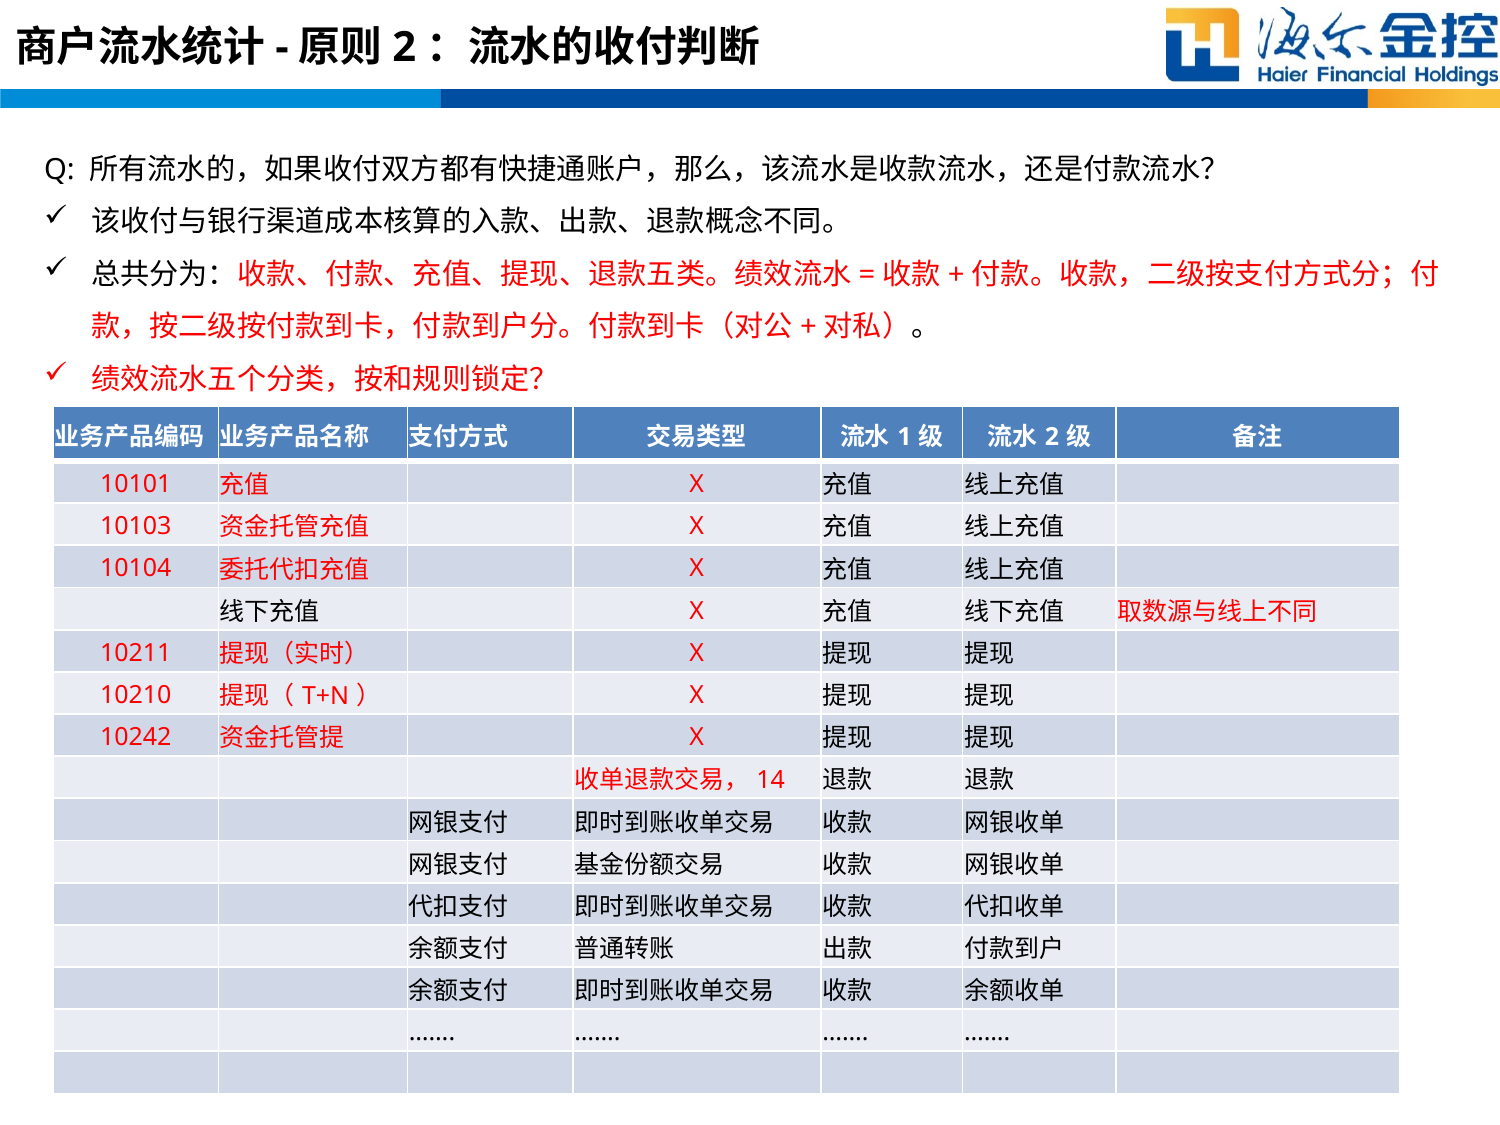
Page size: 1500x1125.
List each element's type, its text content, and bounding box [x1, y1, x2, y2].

table_cell 提现 [822, 715, 962, 755]
table_cell 收款 [822, 884, 962, 924]
table_cell [1117, 1010, 1399, 1050]
table_cell 即时到账收单交易 [574, 799, 820, 840]
table_header 业务产品编码 [54, 407, 218, 458]
table_cell 网银支付 [408, 799, 572, 840]
table_cell 代扣收单 [963, 884, 1115, 924]
table_cell [1117, 799, 1399, 840]
picture [1166, 7, 1498, 86]
table_cell 余额支付 [408, 968, 572, 1008]
picture [441, 89, 1500, 108]
table_cell [408, 504, 572, 544]
table_cell [219, 757, 407, 797]
table_cell 10101 [54, 464, 218, 502]
table_cell X [574, 464, 820, 502]
table_cell 10242 [54, 715, 218, 755]
table_cell 收款 [822, 799, 962, 840]
table_cell 提现 [822, 673, 962, 713]
table_cell 普通转账 [574, 926, 820, 966]
table_cell [54, 1052, 218, 1093]
table_cell 委托代扣充值 [219, 546, 407, 587]
table_cell [408, 757, 572, 797]
table_cell 取数源与线上不同 [1117, 588, 1399, 629]
table_cell 余额收单 [963, 968, 1115, 1008]
table_cell 线上充值 [963, 504, 1115, 544]
table_cell 收单退款交易，14 [574, 757, 820, 797]
table_cell X [574, 631, 820, 671]
table_cell [408, 715, 572, 755]
table_cell [1117, 884, 1399, 924]
table_cell X [574, 715, 820, 755]
table_cell [1117, 757, 1399, 797]
table_cell 线上充值 [963, 464, 1115, 502]
table_header 支付方式 [408, 407, 572, 458]
table_cell 基金份额交易 [574, 841, 820, 882]
table_cell [54, 841, 218, 882]
table_cell X [574, 673, 820, 713]
title 商户流水统计-原则2：流水的收付判断 [0, 0, 1105, 90]
table_cell X [574, 504, 820, 544]
table_cell [219, 884, 407, 924]
table_cell 线下充值 [219, 588, 407, 629]
table_cell [1117, 968, 1399, 1008]
table_cell ……. [822, 1010, 962, 1050]
table_cell 充值 [219, 464, 407, 502]
table_cell [1117, 926, 1399, 966]
table_cell 10211 [54, 631, 218, 671]
table_cell 收款 [822, 841, 962, 882]
table_cell X [574, 546, 820, 587]
table_cell 提现（T+N） [219, 673, 407, 713]
table_header 流水2级 [963, 407, 1115, 458]
table_cell 付款到户 [963, 926, 1115, 966]
table_cell 充值 [822, 464, 962, 502]
table_cell [408, 1052, 572, 1093]
table_cell [1117, 464, 1399, 502]
table_cell ……. [408, 1010, 572, 1050]
table_cell 即时到账收单交易 [574, 968, 820, 1008]
table_cell 提现 [822, 631, 962, 671]
table_cell 提现 [963, 631, 1115, 671]
table_cell 提现（实时） [219, 631, 407, 671]
table_cell [54, 926, 218, 966]
table_cell 收款 [822, 968, 962, 1008]
table_cell [963, 1052, 1115, 1093]
table_cell [574, 1052, 820, 1093]
table_cell 资金托管充值 [219, 504, 407, 544]
table_cell 资金托管提 [219, 715, 407, 755]
table_cell [54, 588, 218, 629]
table_cell [54, 757, 218, 797]
table_cell [54, 1010, 218, 1050]
table_header 流水1级 [822, 407, 962, 458]
table_cell 10104 [54, 546, 218, 587]
table_cell 线上充值 [963, 546, 1115, 587]
table_cell 提现 [963, 673, 1115, 713]
table_cell ……. [574, 1010, 820, 1050]
table_cell [54, 884, 218, 924]
table_cell 10103 [54, 504, 218, 544]
table_cell [219, 968, 407, 1008]
table_cell 10210 [54, 673, 218, 713]
table_cell [219, 1010, 407, 1050]
table_cell 充值 [822, 546, 962, 587]
table_cell 出款 [822, 926, 962, 966]
table_cell [1117, 715, 1399, 755]
table_header 交易类型 [574, 407, 820, 458]
table_cell [219, 841, 407, 882]
table_cell 充值 [822, 504, 962, 544]
table_cell [54, 799, 218, 840]
table_cell [408, 673, 572, 713]
table_cell [219, 799, 407, 840]
table_cell [1117, 631, 1399, 671]
table_cell 余额支付 [408, 926, 572, 966]
table_cell ……. [963, 1010, 1115, 1050]
table_cell 网银收单 [963, 841, 1115, 882]
text_box Q: 所有流水的，如果收付双方都有快捷通账户，那么，该流水是收款流水，还是付款流水？ 该收付与银行渠道成本核算的入款、出款、退款概念不同。 总共分为：收款、付款、充值、提现、退款五类。绩效流水=收款+付款。收款，二级按支付方式分；付款，按二级按付款到卡，付款到户分。付款到卡（对公+对私）。 绩效流水五个分类，按和规则锁定？ [29, 125, 1471, 403]
table_cell [54, 968, 218, 1008]
table_cell [408, 546, 572, 587]
table_cell 网银收单 [963, 799, 1115, 840]
table_cell [1117, 504, 1399, 544]
table_cell [822, 1052, 962, 1093]
table_cell 即时到账收单交易 [574, 884, 820, 924]
table_cell [1117, 673, 1399, 713]
table_cell [219, 1052, 407, 1093]
table_cell 退款 [963, 757, 1115, 797]
table_cell 退款 [822, 757, 962, 797]
table_cell [1117, 1052, 1399, 1093]
table_cell [1117, 841, 1399, 882]
table_cell 线下充值 [963, 588, 1115, 629]
table_cell 提现 [963, 715, 1115, 755]
table_cell [408, 588, 572, 629]
table_cell 网银支付 [408, 841, 572, 882]
table_cell 代扣支付 [408, 884, 572, 924]
table_cell [408, 631, 572, 671]
table_cell X [574, 588, 820, 629]
table_cell [219, 926, 407, 966]
table_cell [408, 464, 572, 502]
table_cell 充值 [822, 588, 962, 629]
table_cell [1117, 546, 1399, 587]
table_header 业务产品名称 [219, 407, 407, 458]
table_header 备注 [1117, 407, 1399, 458]
